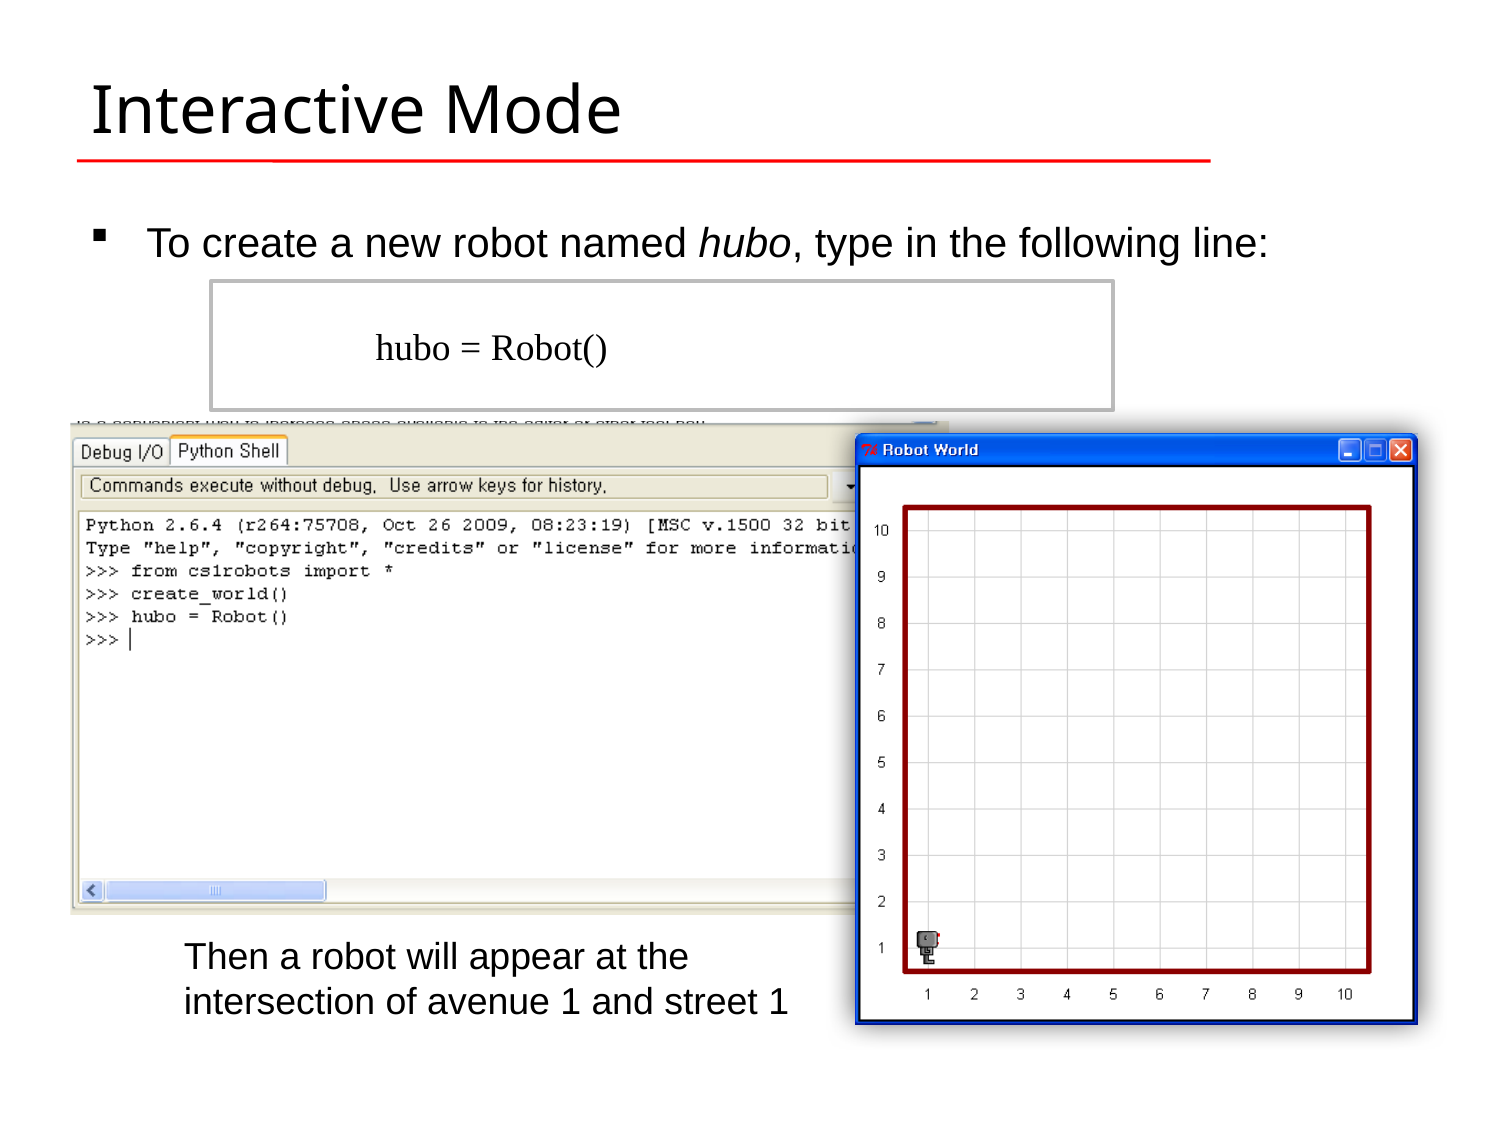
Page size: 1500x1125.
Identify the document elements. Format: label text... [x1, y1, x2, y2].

text_box Then a robot will appear at the intersection of avenue 1 and street 1 [169, 925, 852, 1030]
list To create a new robot named hubo, type in the following line: [74, 207, 1426, 420]
picture [70, 421, 1419, 1025]
list To create a new robot named hubo, type in the following line: [74, 923, 1426, 1083]
text_box hubo = Robot() [209, 279, 1115, 412]
title Interactive Mode [76, 42, 1428, 171]
